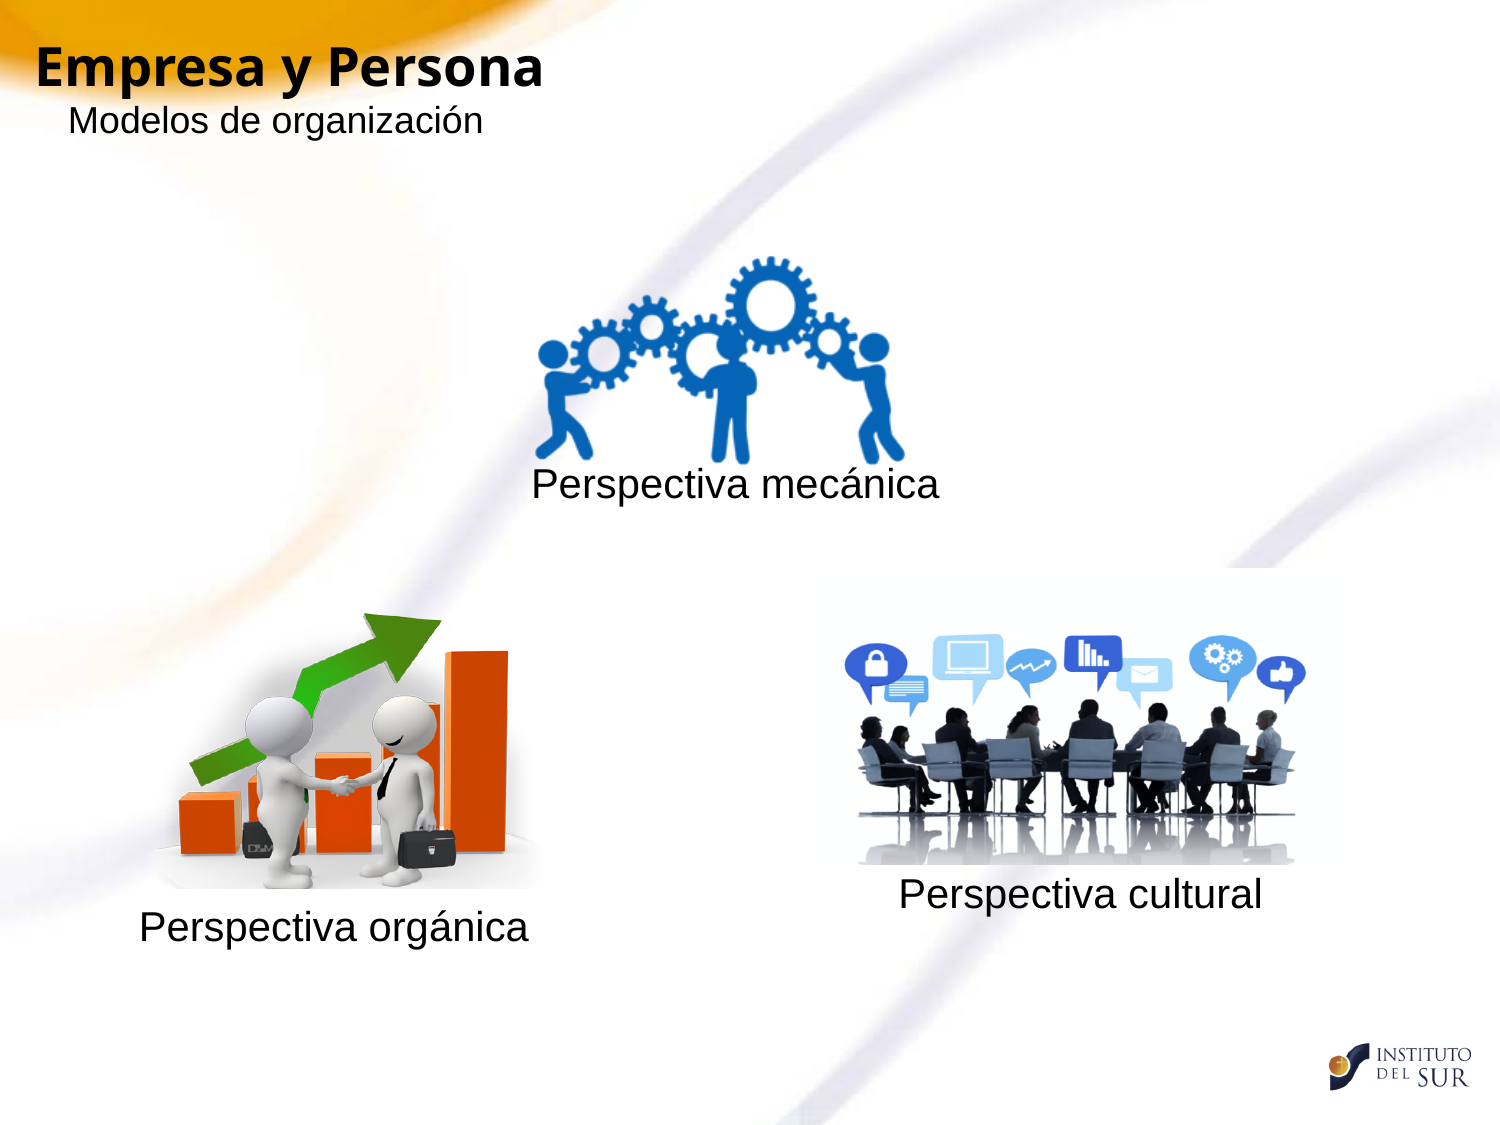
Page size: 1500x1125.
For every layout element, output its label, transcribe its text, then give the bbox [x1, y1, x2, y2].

picture [0, 0, 1500, 1125]
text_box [515, 184, 975, 516]
text_box Modelos de organización [53, 88, 762, 149]
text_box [808, 567, 1353, 926]
text_box Empresa y Persona [19, 24, 561, 105]
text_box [123, 609, 585, 959]
